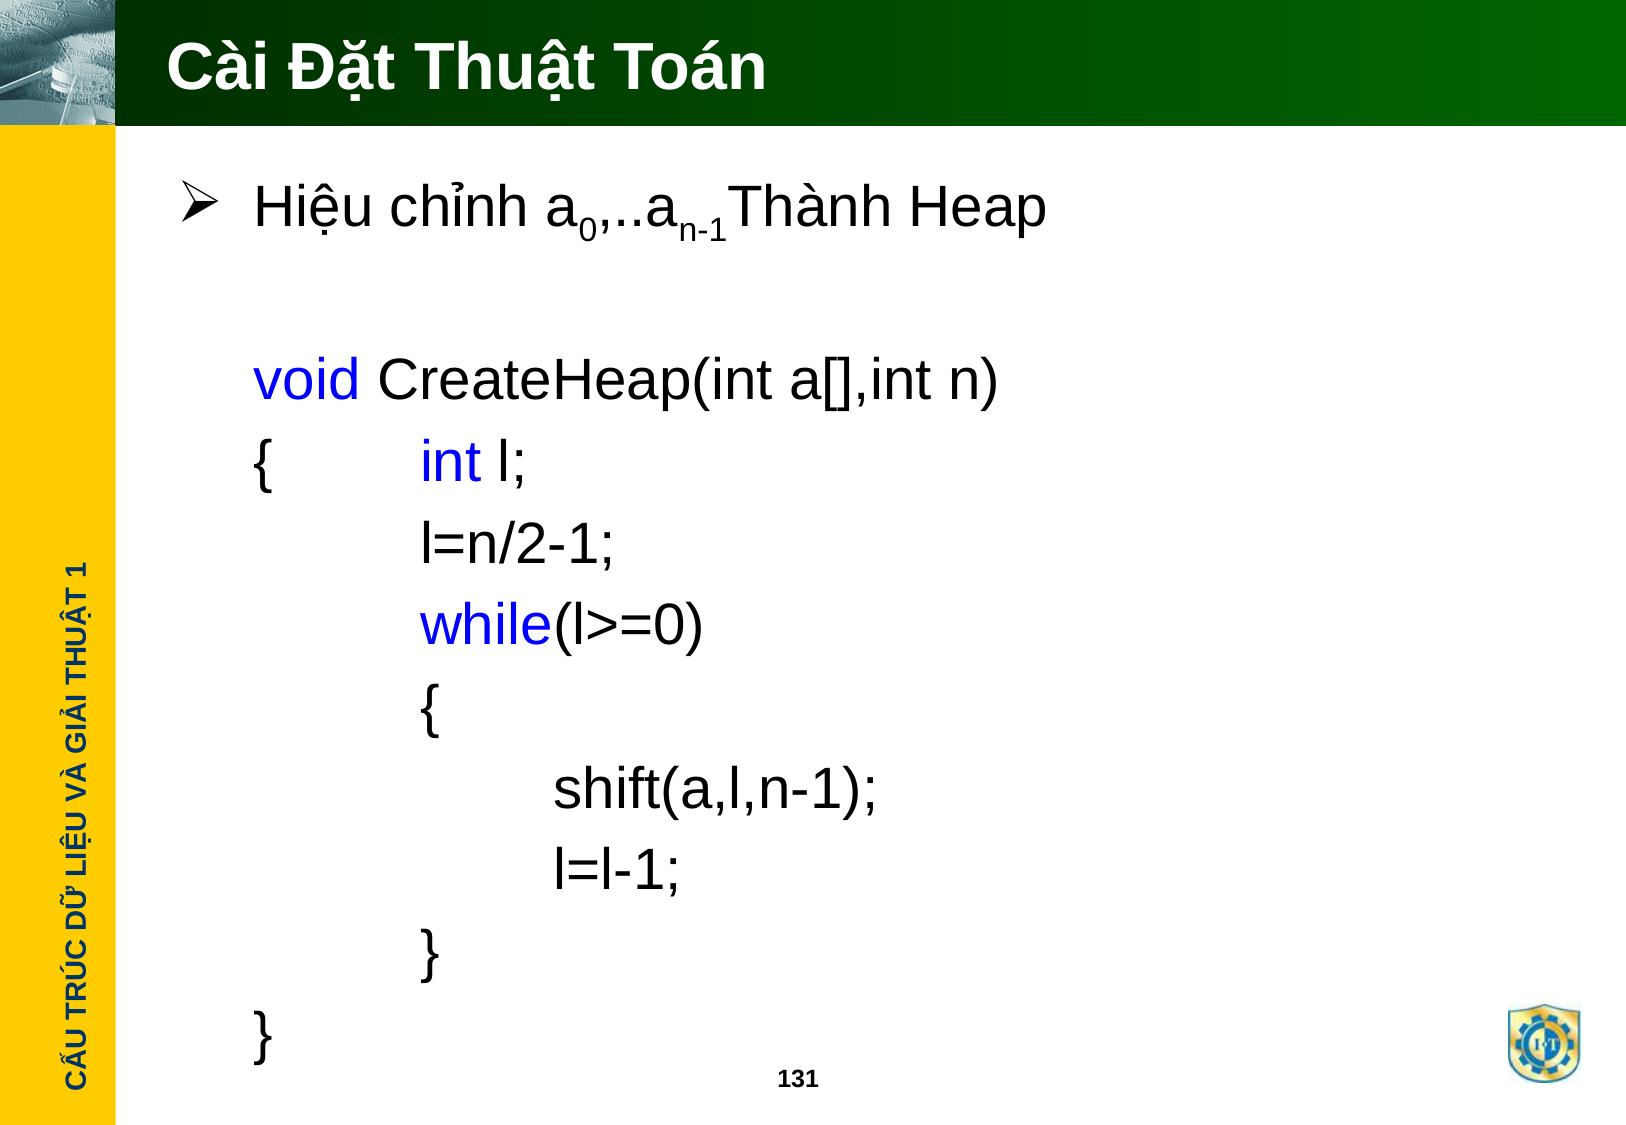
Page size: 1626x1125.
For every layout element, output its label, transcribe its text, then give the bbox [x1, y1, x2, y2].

title Cài Đặt Thuật Toán [151, 12, 1593, 113]
picture [0, 0, 116, 125]
list Hiệu chỉnh a0,..an-1Thành Heap void CreateHeap(int a[],int n) { int l; l=n/2-1; while(l>=0) { shift(a,l,n-1); l=l-1; } } [162, 160, 1569, 1071]
picture [1508, 1004, 1581, 1083]
